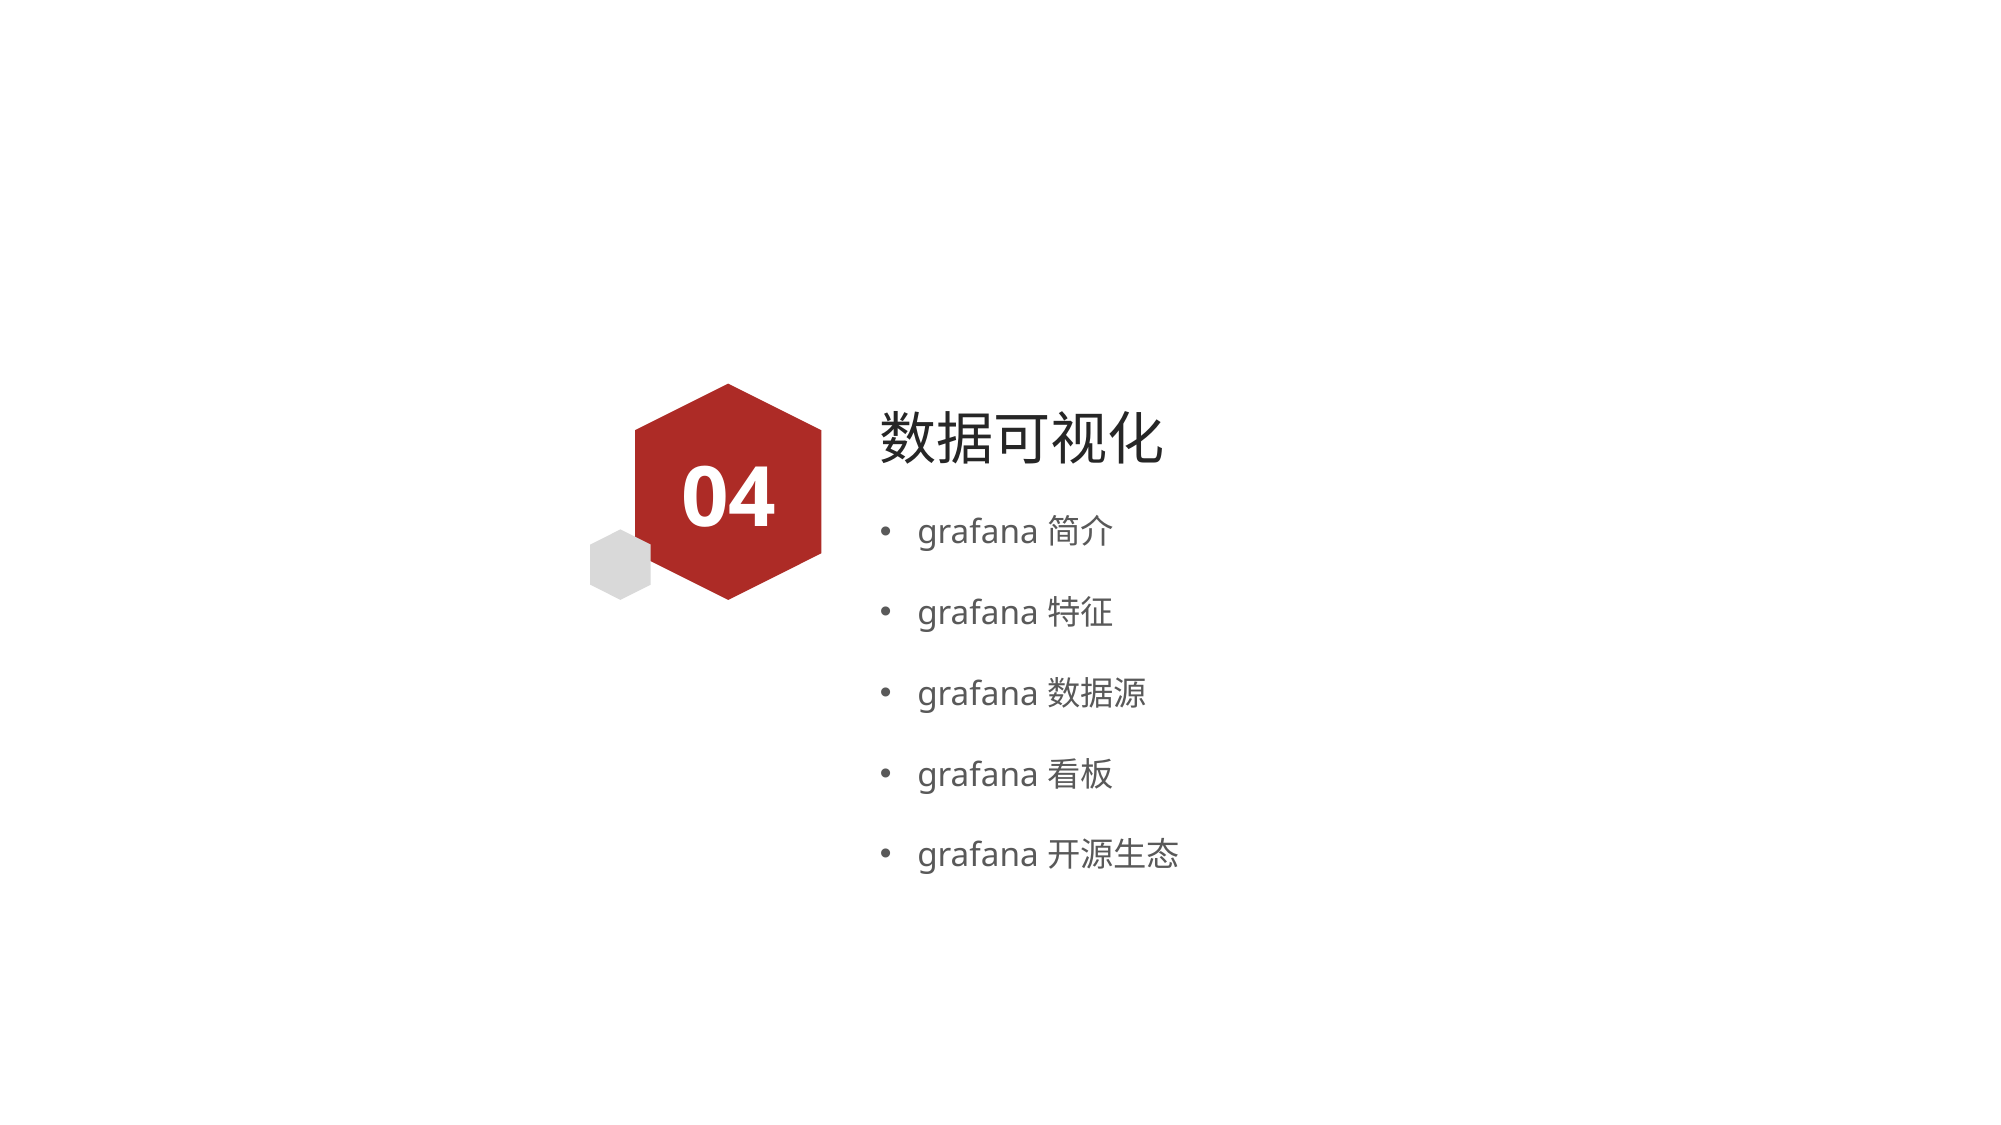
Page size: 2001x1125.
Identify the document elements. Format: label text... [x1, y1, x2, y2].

list grafana简介 grafana特征 grafana数据源 grafana看板 grafana开源生态 [864, 483, 1762, 919]
list 04 [636, 404, 822, 594]
title 数据可视化 [864, 393, 1969, 484]
